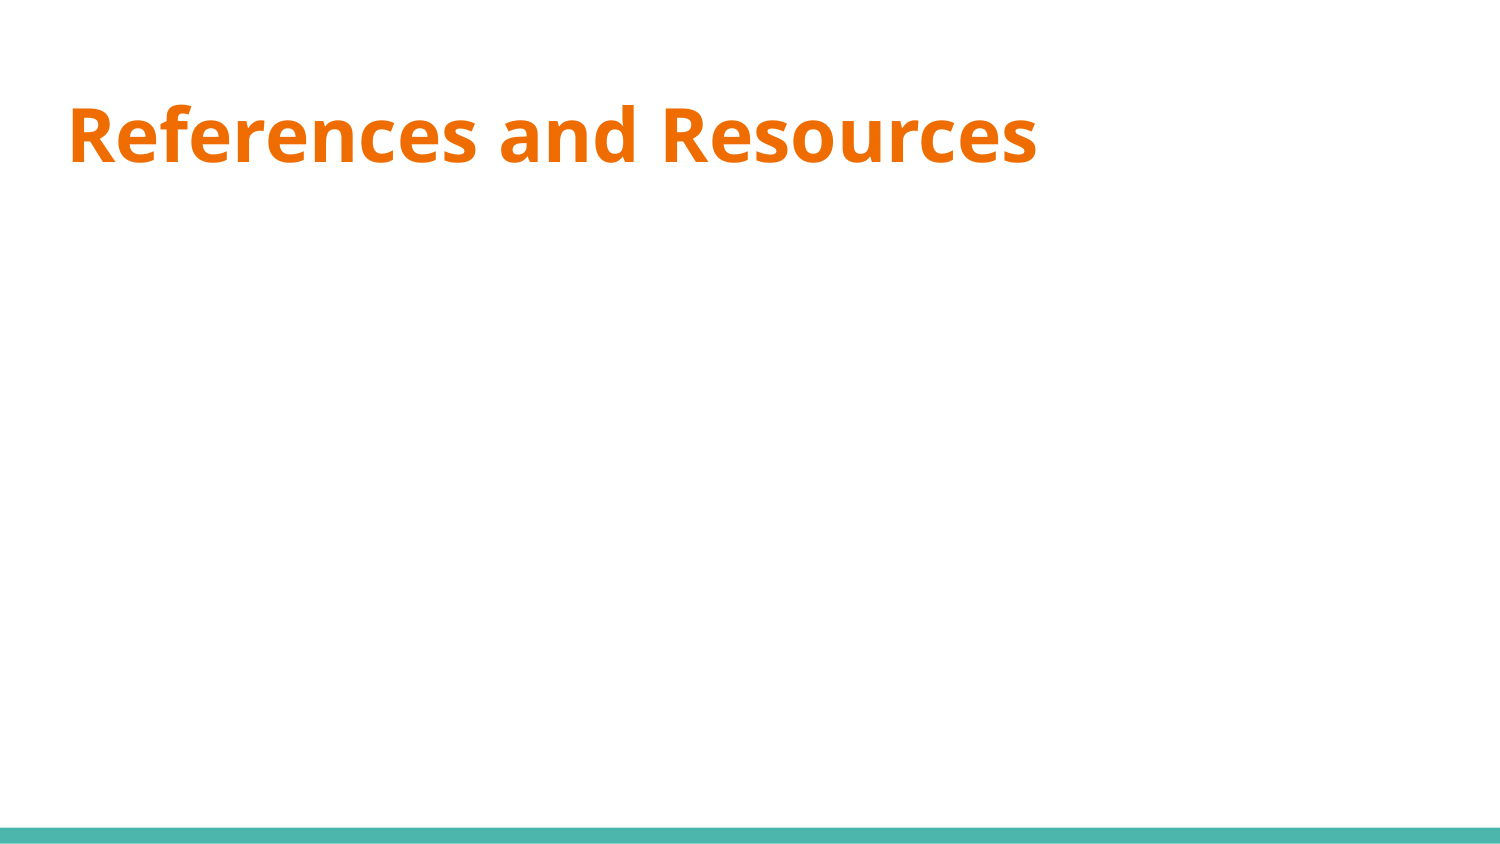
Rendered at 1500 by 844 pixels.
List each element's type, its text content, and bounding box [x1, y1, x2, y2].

title References and Resources [51, 72, 1449, 189]
